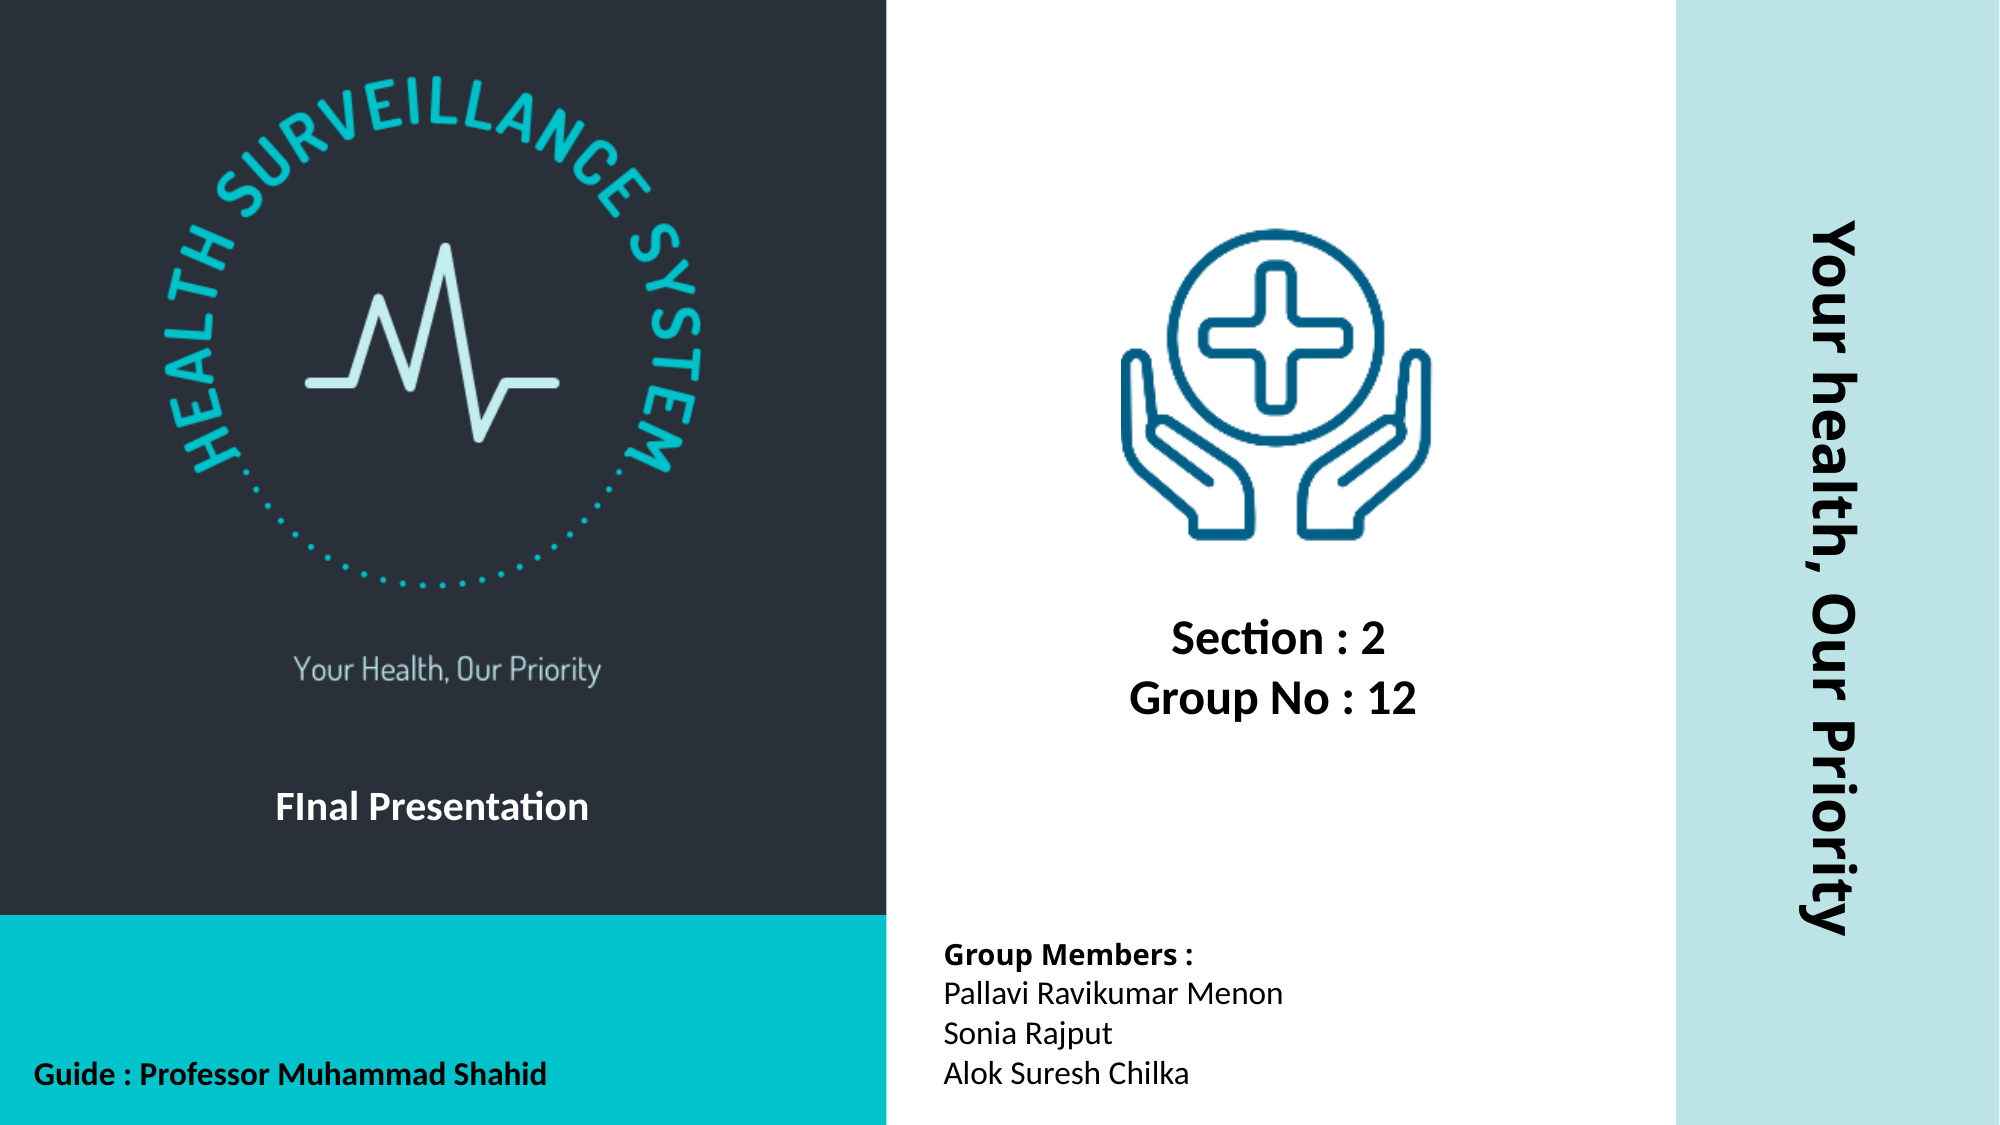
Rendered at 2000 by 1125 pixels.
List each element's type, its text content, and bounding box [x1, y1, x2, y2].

picture [1121, 227, 1437, 543]
text_box Group Members : Pallavi Ravikumar Menon Sonia Rajput Alok Suresh Chilka [928, 928, 1652, 1099]
text_box [1674, 0, 2000, 1125]
picture [1130, 358, 1244, 529]
text_box FInal Presentation [0, 721, 933, 836]
text_box [0, 917, 888, 1125]
text_box [0, 836, 888, 917]
text_box Your health, Our Priority [1794, 205, 1880, 952]
text_box [0, 0, 888, 721]
text_box Section : 2 Group No : 12 [964, 556, 1594, 837]
picture [54, 6, 812, 764]
text_box Guide : Professor Muhammad Shahid [19, 1009, 742, 1099]
